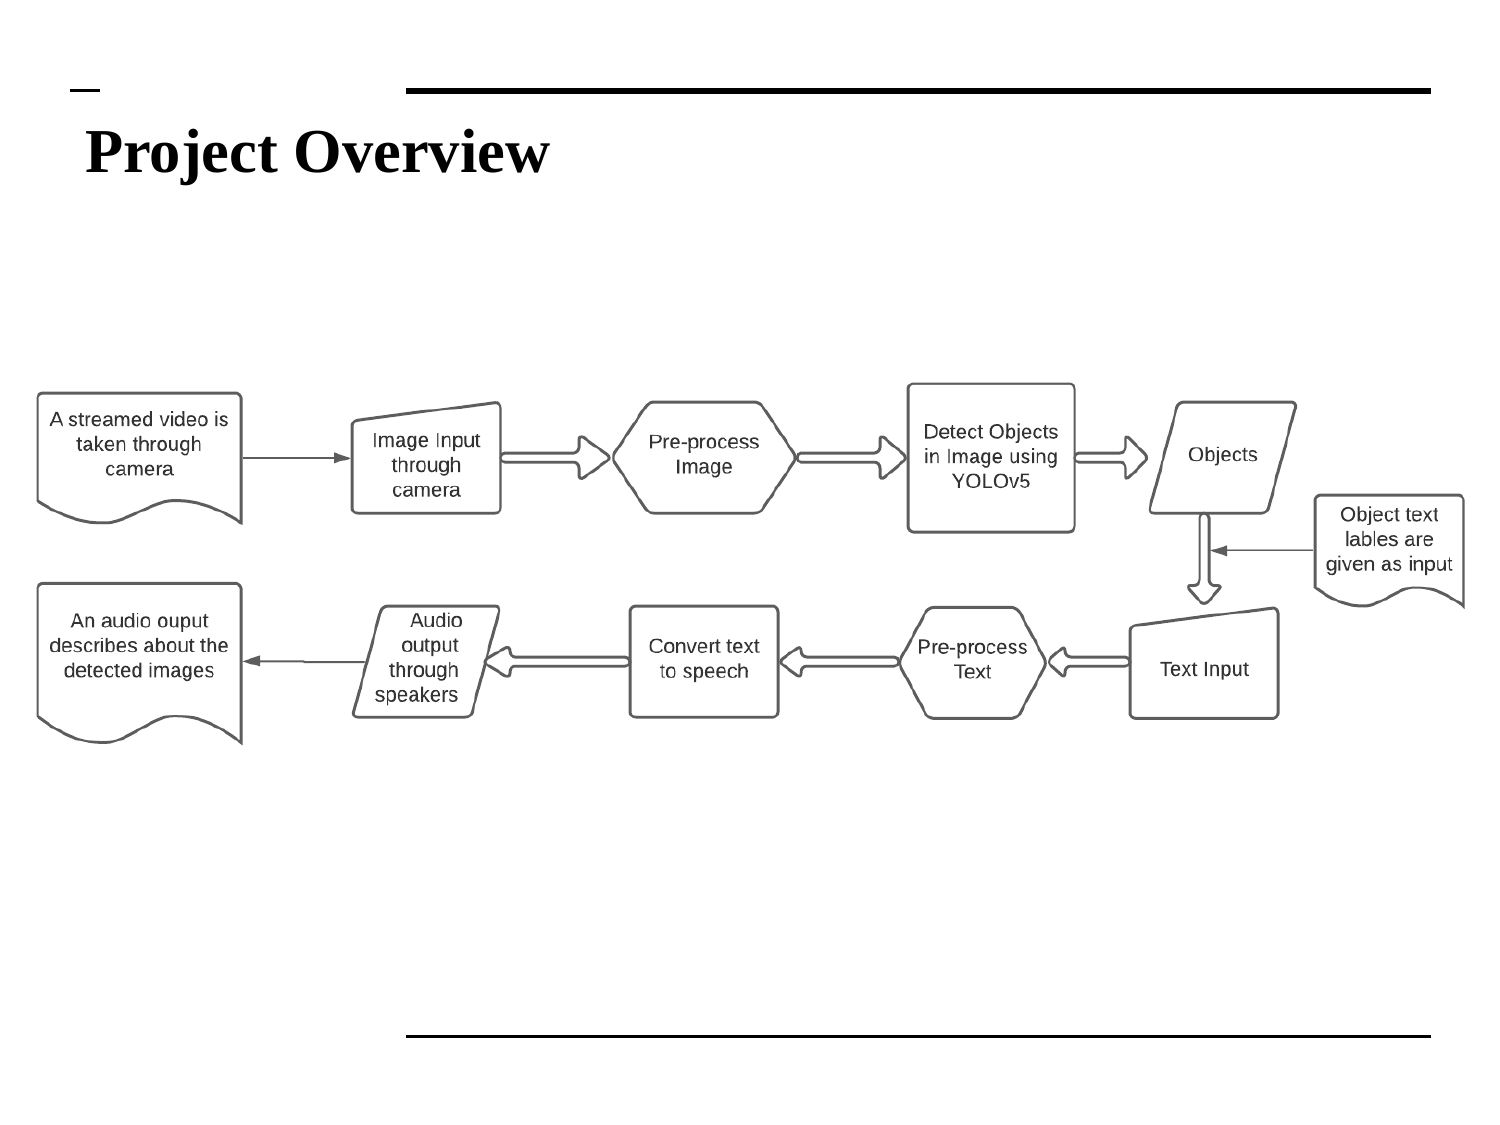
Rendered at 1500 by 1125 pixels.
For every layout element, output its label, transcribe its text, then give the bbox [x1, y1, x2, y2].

picture [0, 345, 1500, 779]
title Project Overview [70, 94, 1430, 196]
